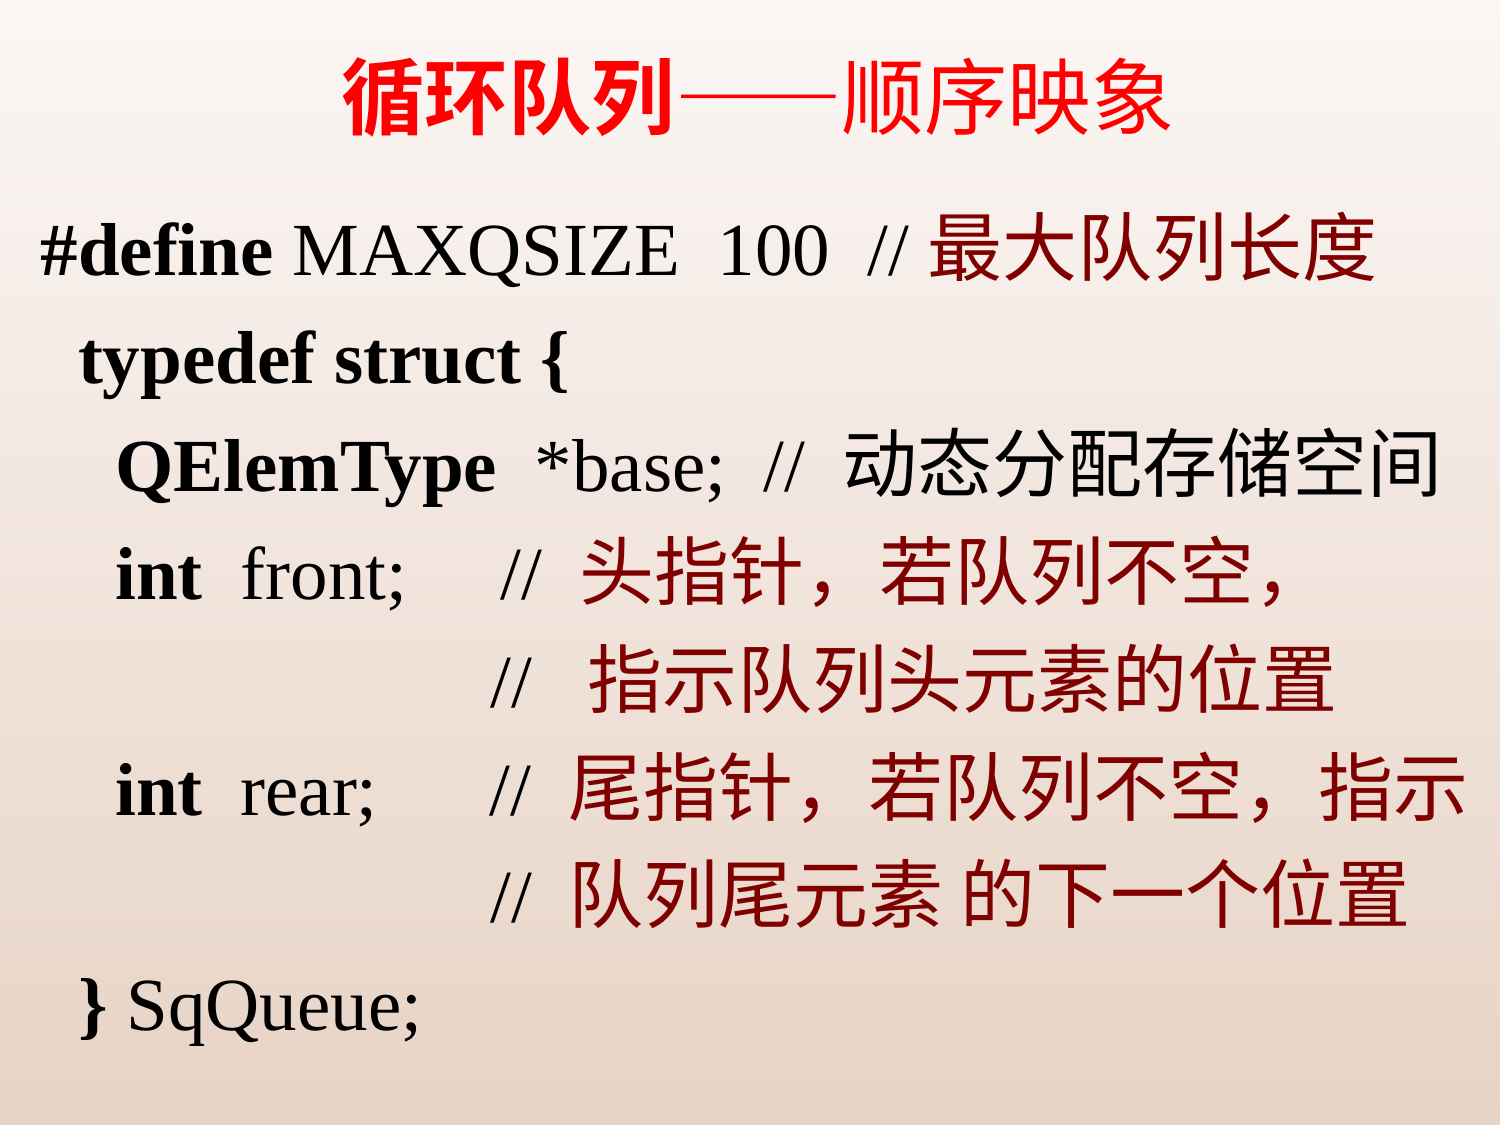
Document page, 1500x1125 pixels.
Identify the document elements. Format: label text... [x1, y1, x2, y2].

text_box #define MAXQSIZE 100 //最大队列长度 typedef struct { QElemType *base; // 动态分配存储空间 int front; // 头指针，若队列不空， // 指示队列头元素的位置 int rear; // 尾指针，若队列不空，指示 // 队列尾元素 的下一个位置 } SqQueue; [25, 174, 1484, 1054]
text_box 循环队列——顺序映象 [327, 37, 1190, 153]
